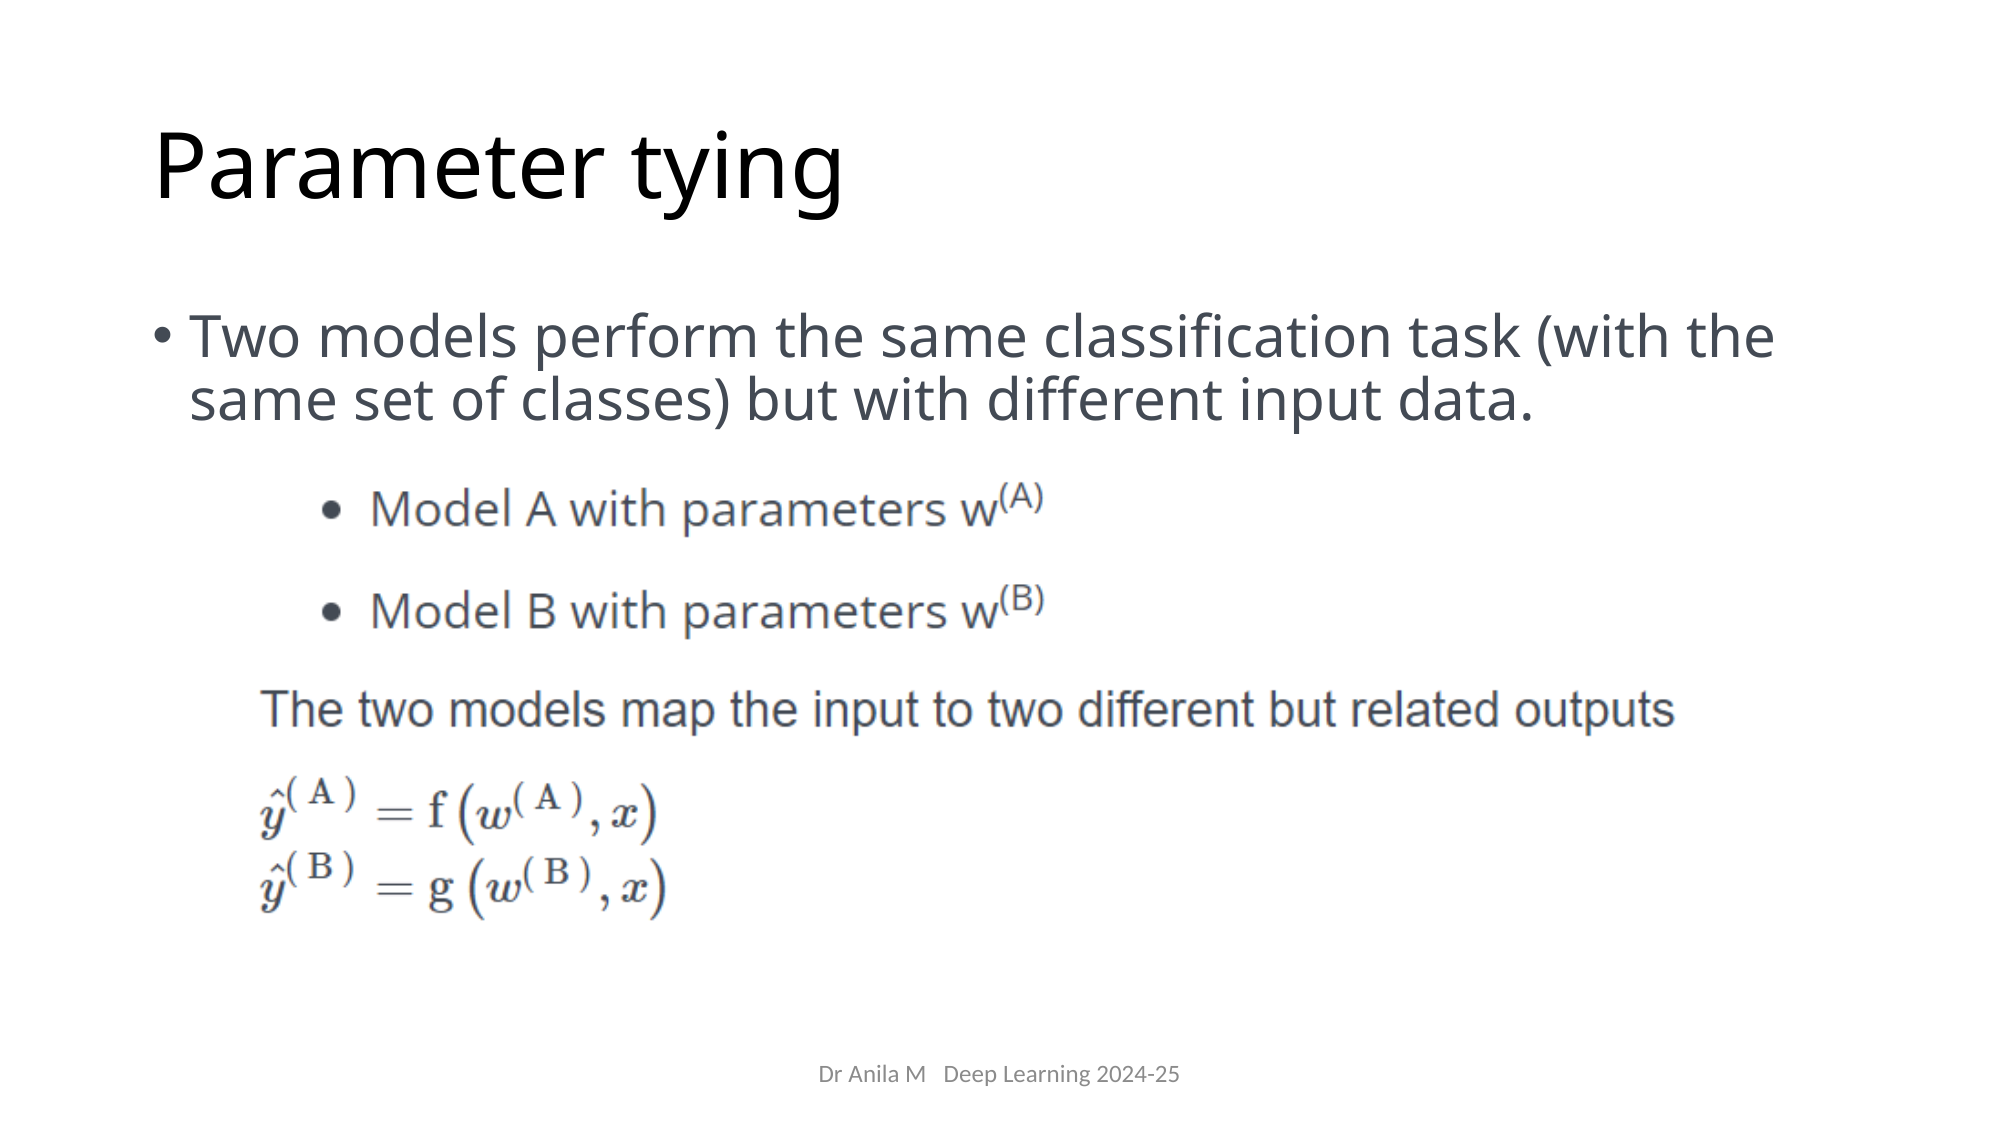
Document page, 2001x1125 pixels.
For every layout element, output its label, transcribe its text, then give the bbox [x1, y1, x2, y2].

title Parameter tying [137, 59, 1863, 278]
list Two models perform the same classification task (with the same set of classes) but with different input data. [137, 299, 1863, 1014]
footer Dr Anila M Deep Learning 2024-25 [662, 1042, 1338, 1103]
picture [226, 459, 1863, 926]
